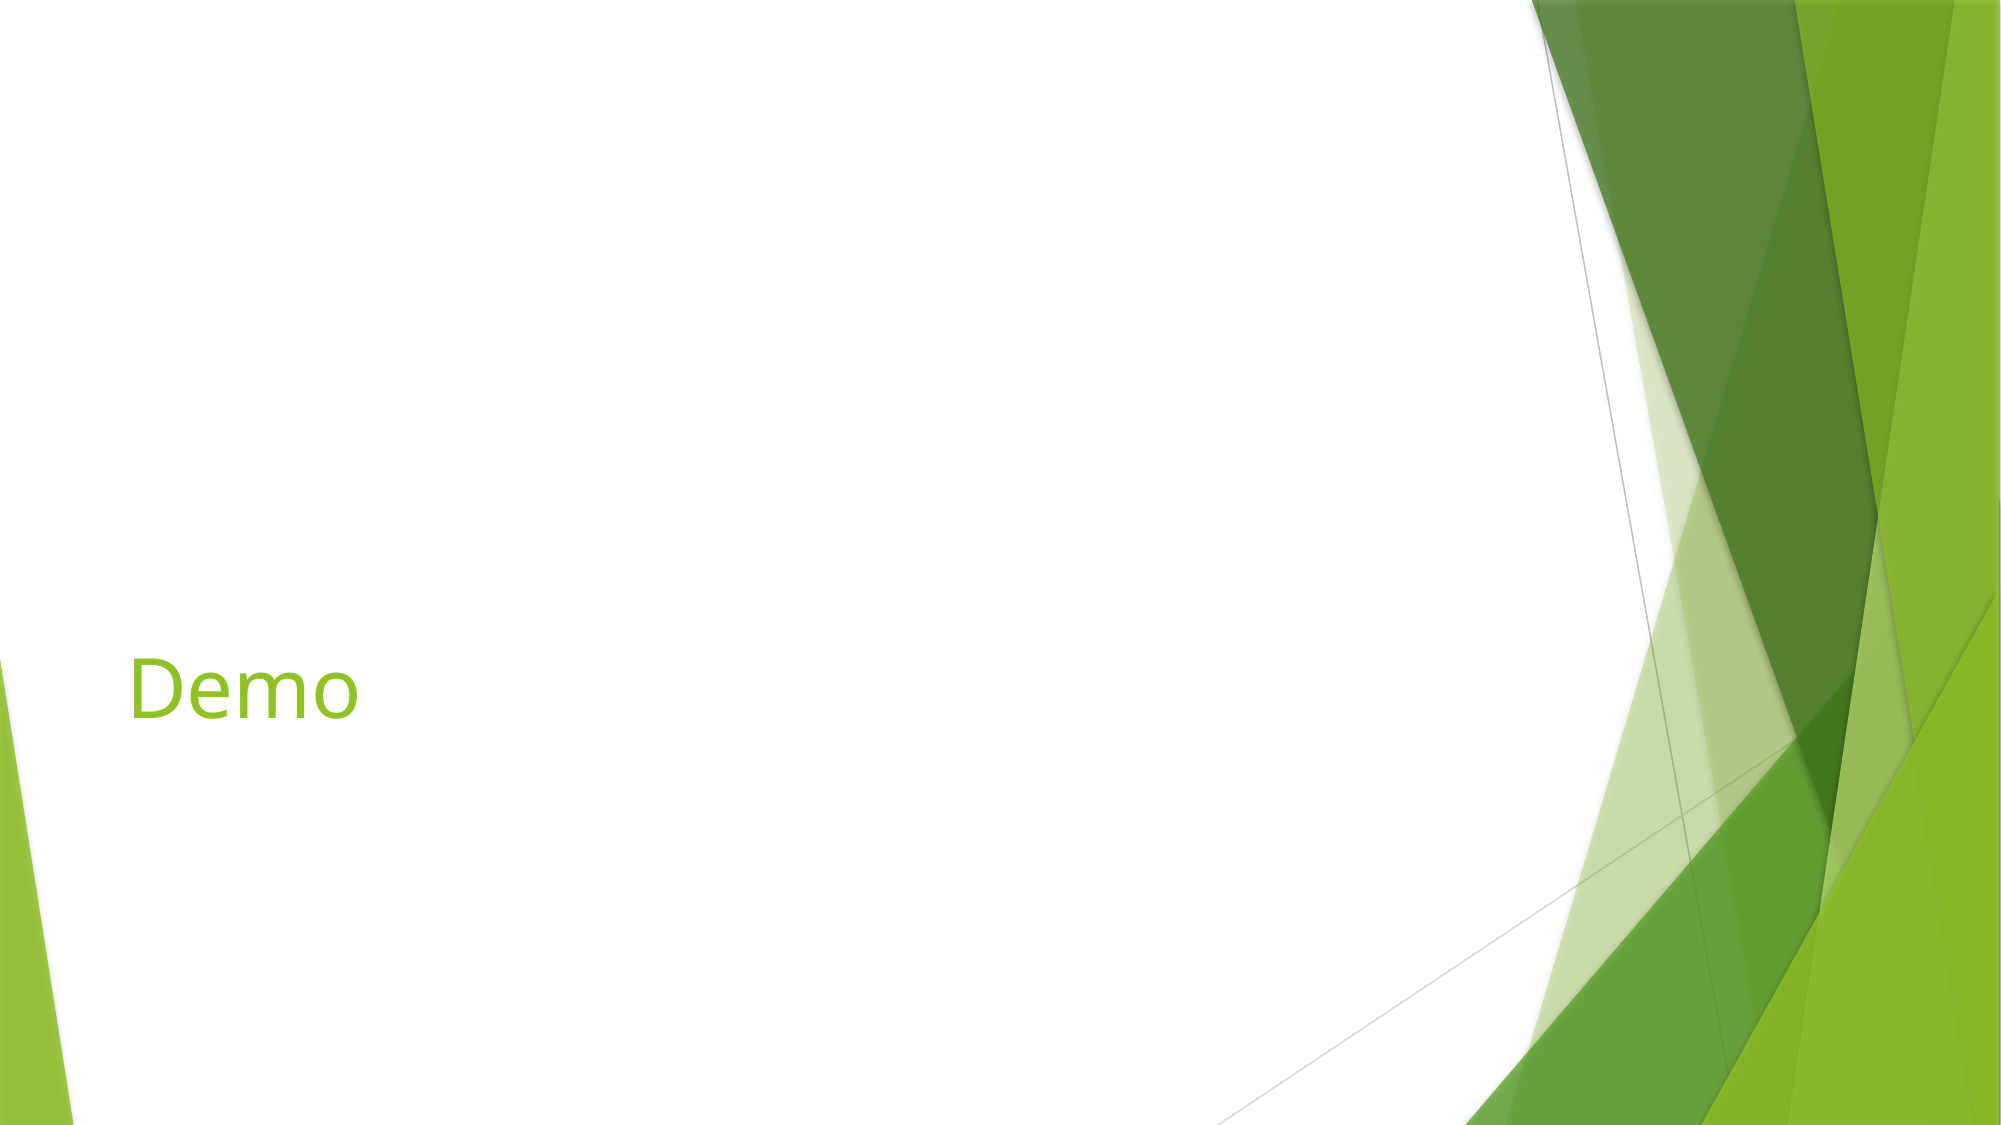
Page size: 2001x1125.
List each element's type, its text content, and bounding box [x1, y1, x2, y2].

title Demo [111, 443, 1522, 743]
